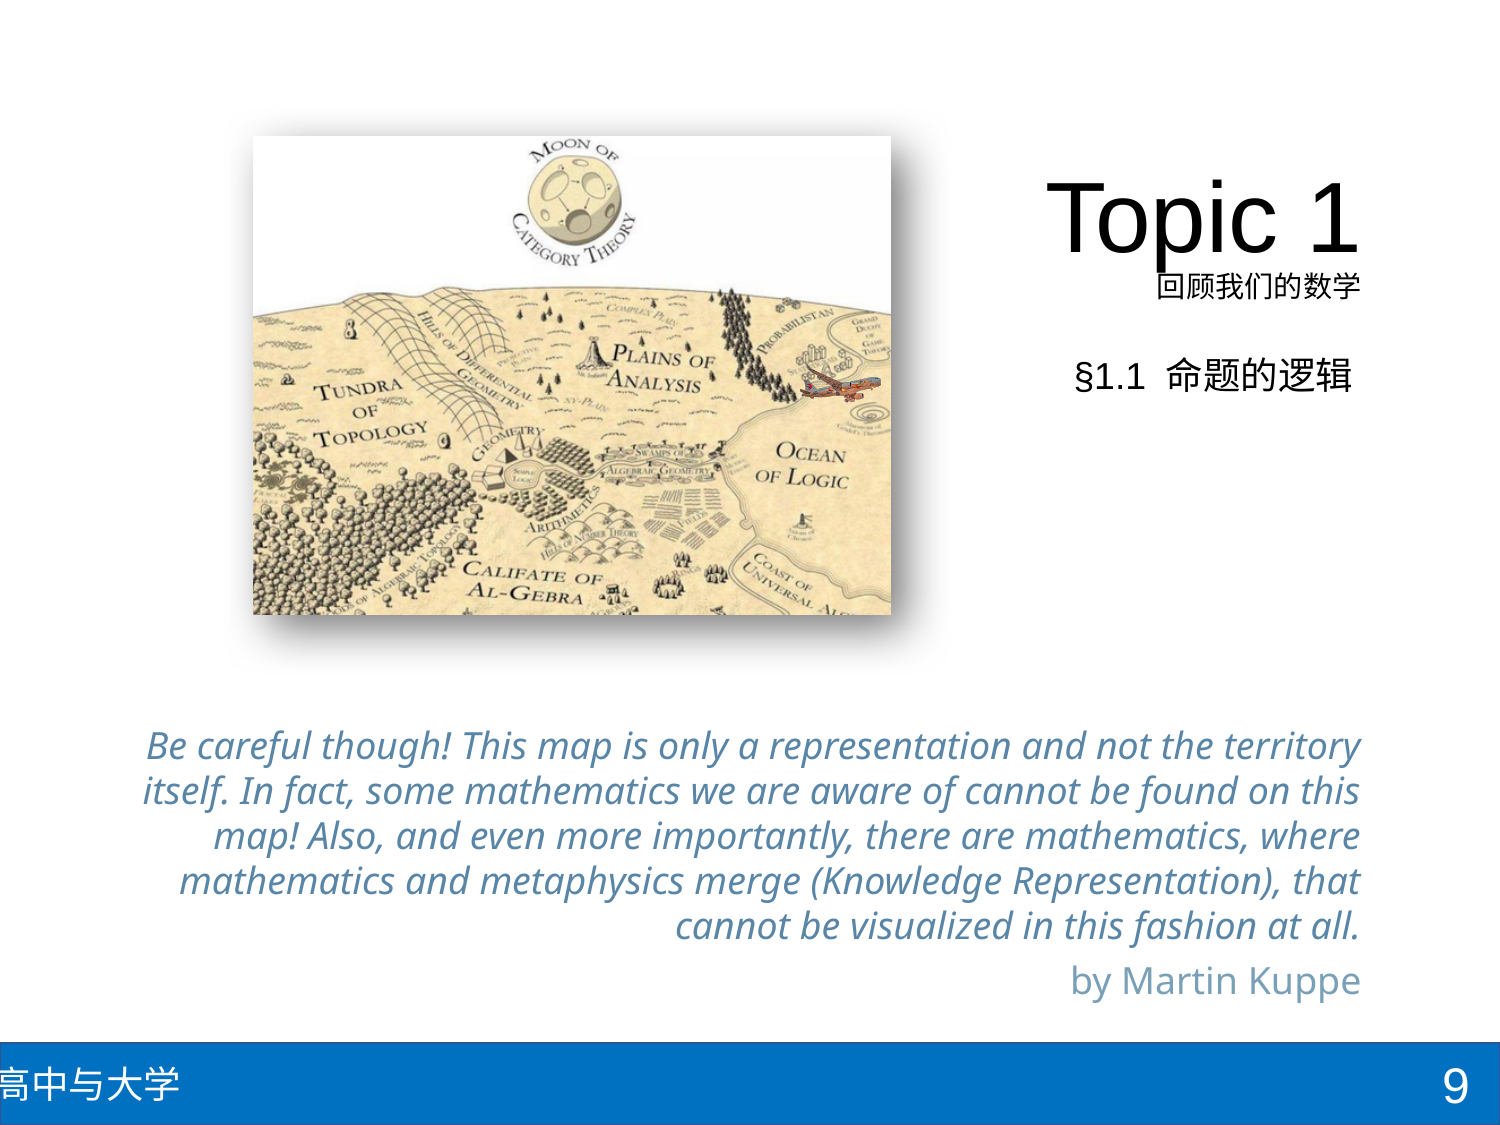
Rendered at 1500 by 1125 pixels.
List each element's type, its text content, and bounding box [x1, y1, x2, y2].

text_box 回顾我们的数学 [939, 280, 1377, 311]
text_box Topic 1 [929, 144, 1377, 280]
text_box §1.1 命题的逻辑 [891, 344, 1377, 405]
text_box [79, 714, 1377, 1056]
slide_number 9 [1147, 1054, 1485, 1114]
picture [253, 136, 891, 615]
